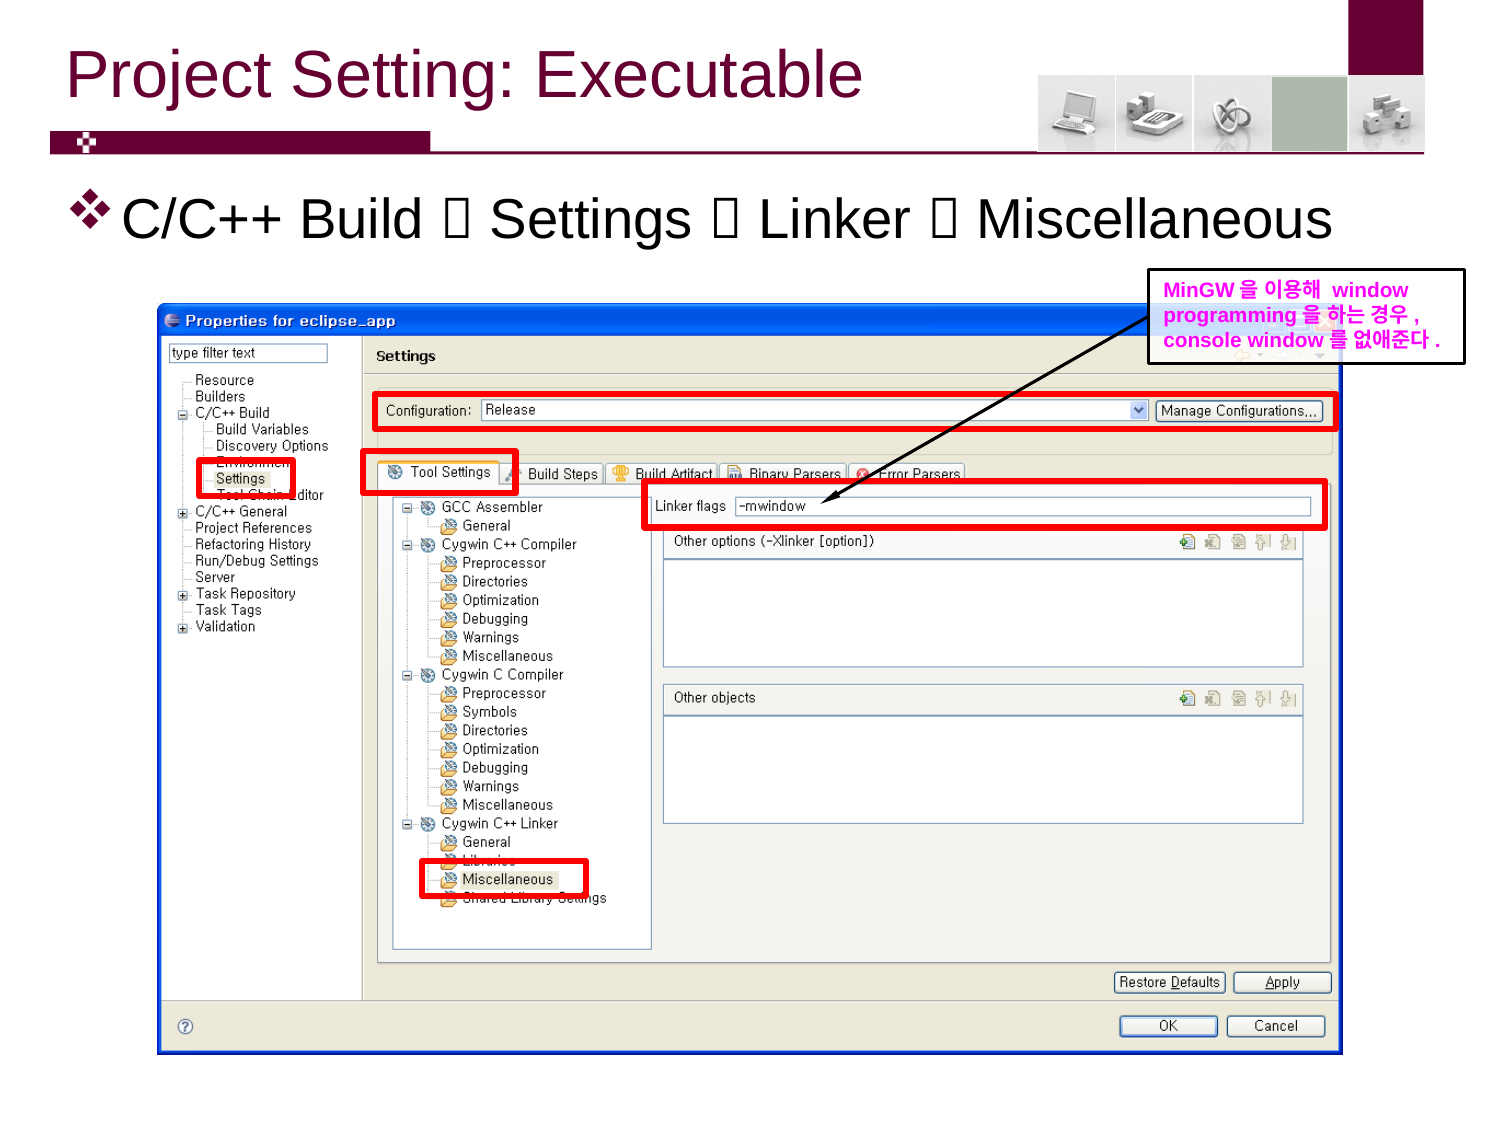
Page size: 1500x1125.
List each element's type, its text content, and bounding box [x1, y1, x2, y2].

title Project Setting: Executable [49, 24, 1063, 118]
list C/C++ Build  Settings  Linker  Miscellaneous [49, 174, 1438, 1051]
picture [157, 302, 1343, 1055]
text_box MinGW을 이용해 window programming을 하는 경우, console window를 없애준다. [1148, 269, 1465, 364]
picture [77, 132, 96, 153]
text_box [820, 316, 1149, 505]
picture [1037, 74, 1425, 152]
